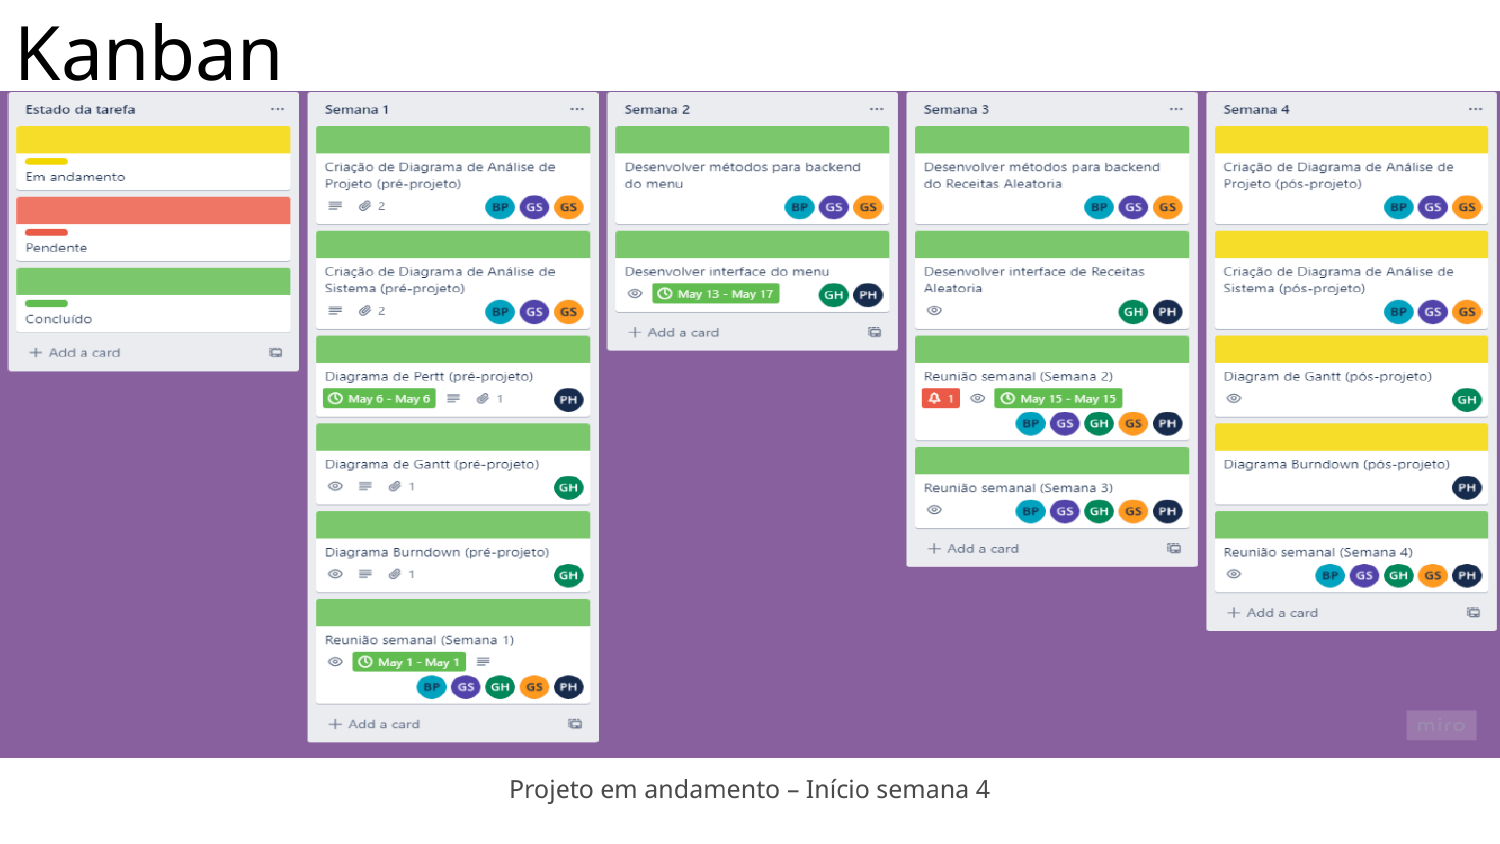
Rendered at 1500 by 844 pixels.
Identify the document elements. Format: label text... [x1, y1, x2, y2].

text_box Kanban [0, 0, 1263, 90]
picture [0, 91, 1500, 758]
text_box Projeto em andamento – Início semana 4 [158, 766, 1342, 833]
